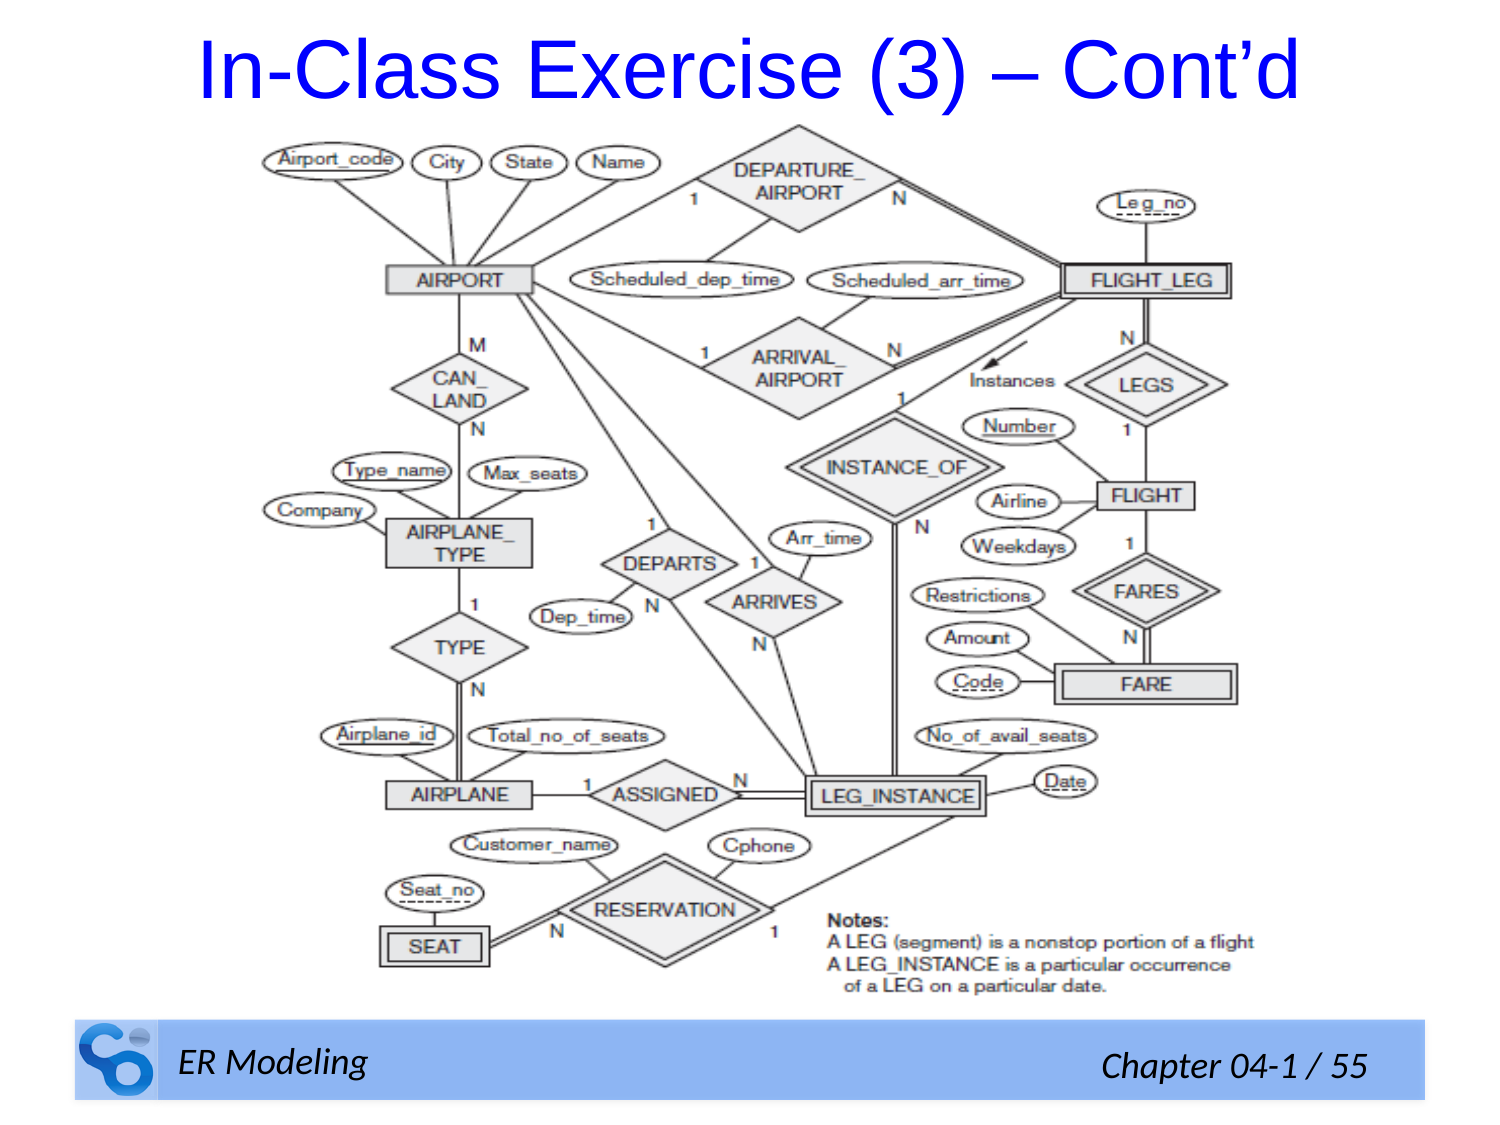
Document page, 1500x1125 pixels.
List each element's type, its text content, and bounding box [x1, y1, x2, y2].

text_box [74, 1019, 1426, 1101]
title In-Class Exercise (3) – Cont’d [75, 24, 1425, 106]
picture [252, 122, 1263, 999]
